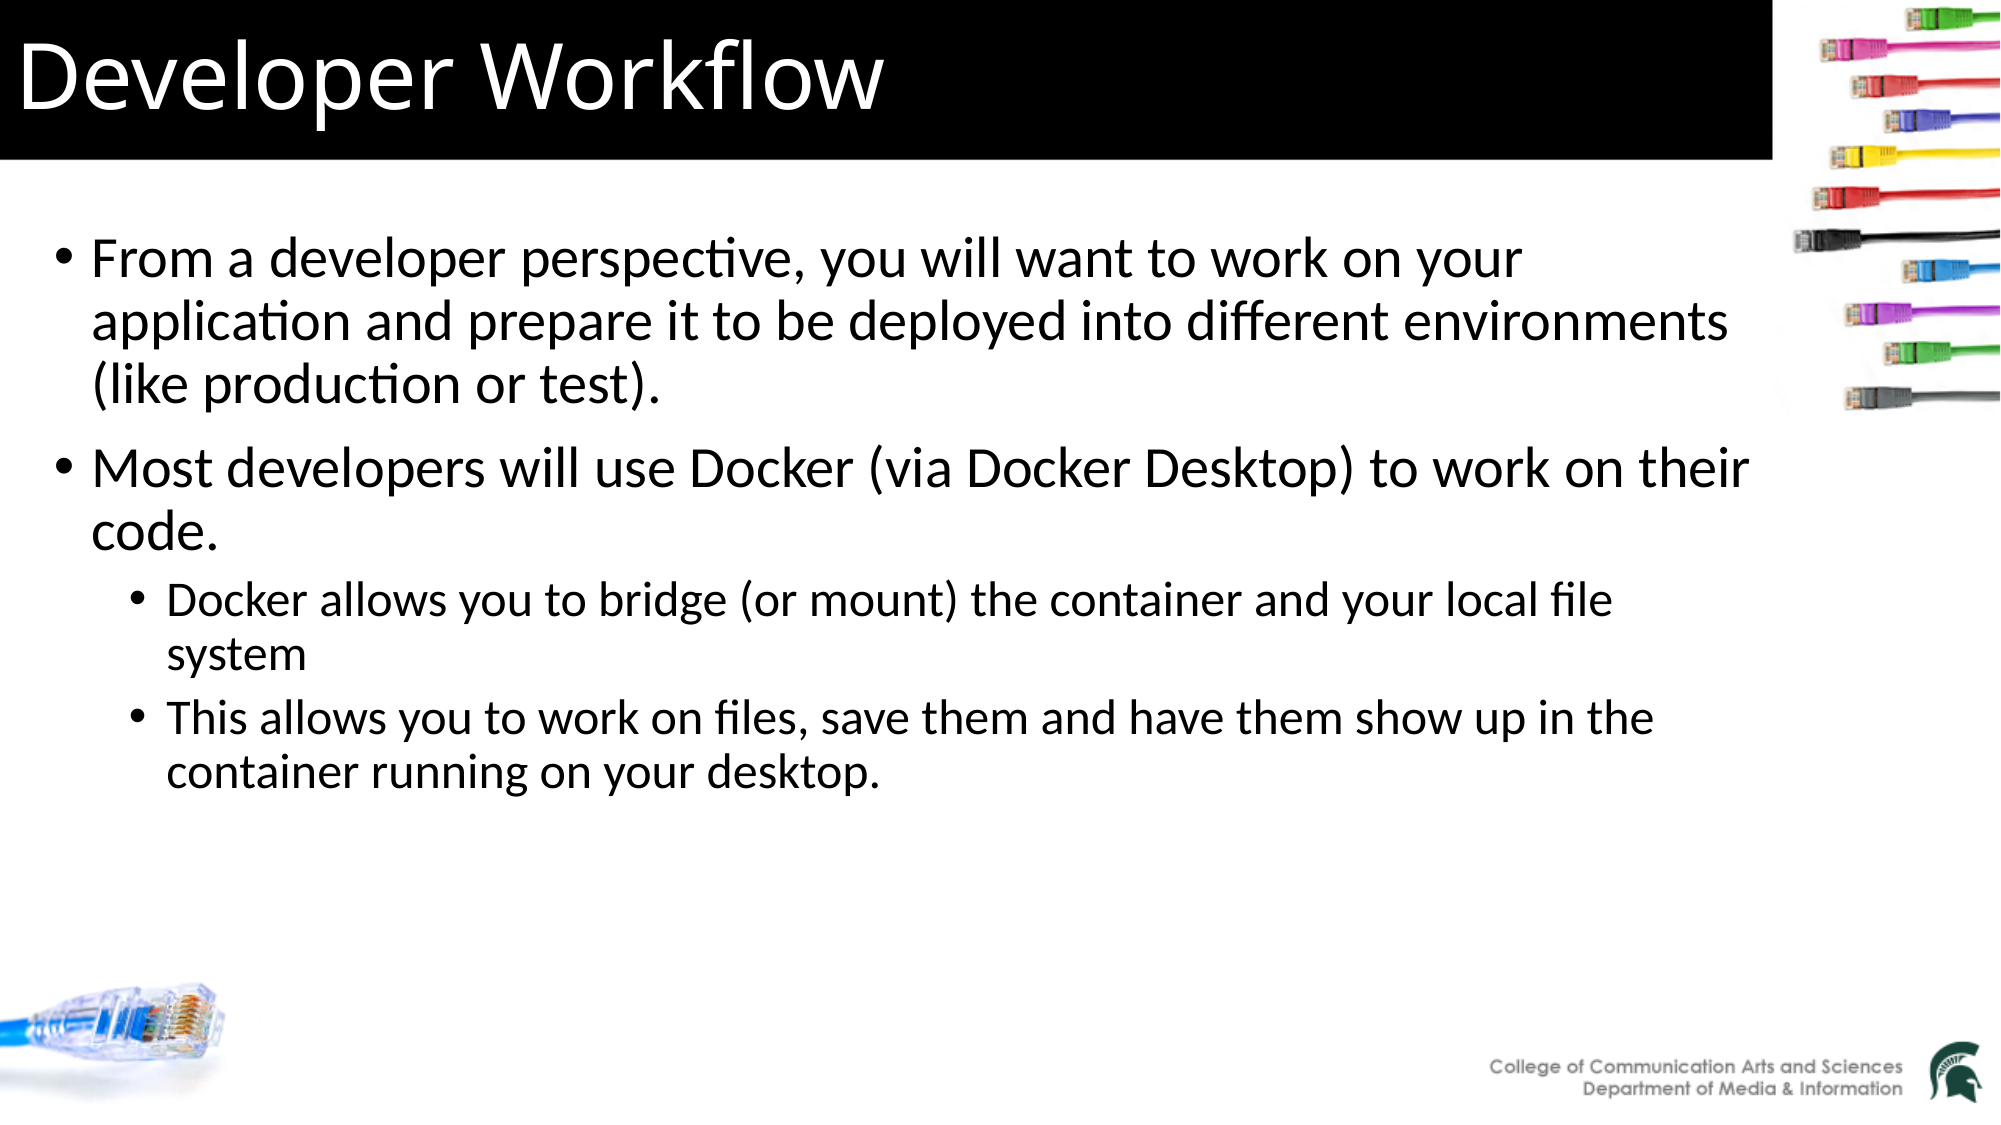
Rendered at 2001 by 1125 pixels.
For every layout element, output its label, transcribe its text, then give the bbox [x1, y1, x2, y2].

title Developer Workflow [0, 0, 1772, 161]
list From a developer perspective, you will want to work on your application and prepare it to be deployed into different environments (like production or test). Most developers will use Docker (via Docker Desktop) to work on their code. Docker allows you to bridge (or mount) the container and your local file system This allows you to work on files, save them and have them show up in the container running on your desktop. [38, 219, 1772, 963]
picture [0, 0, 2001, 1125]
